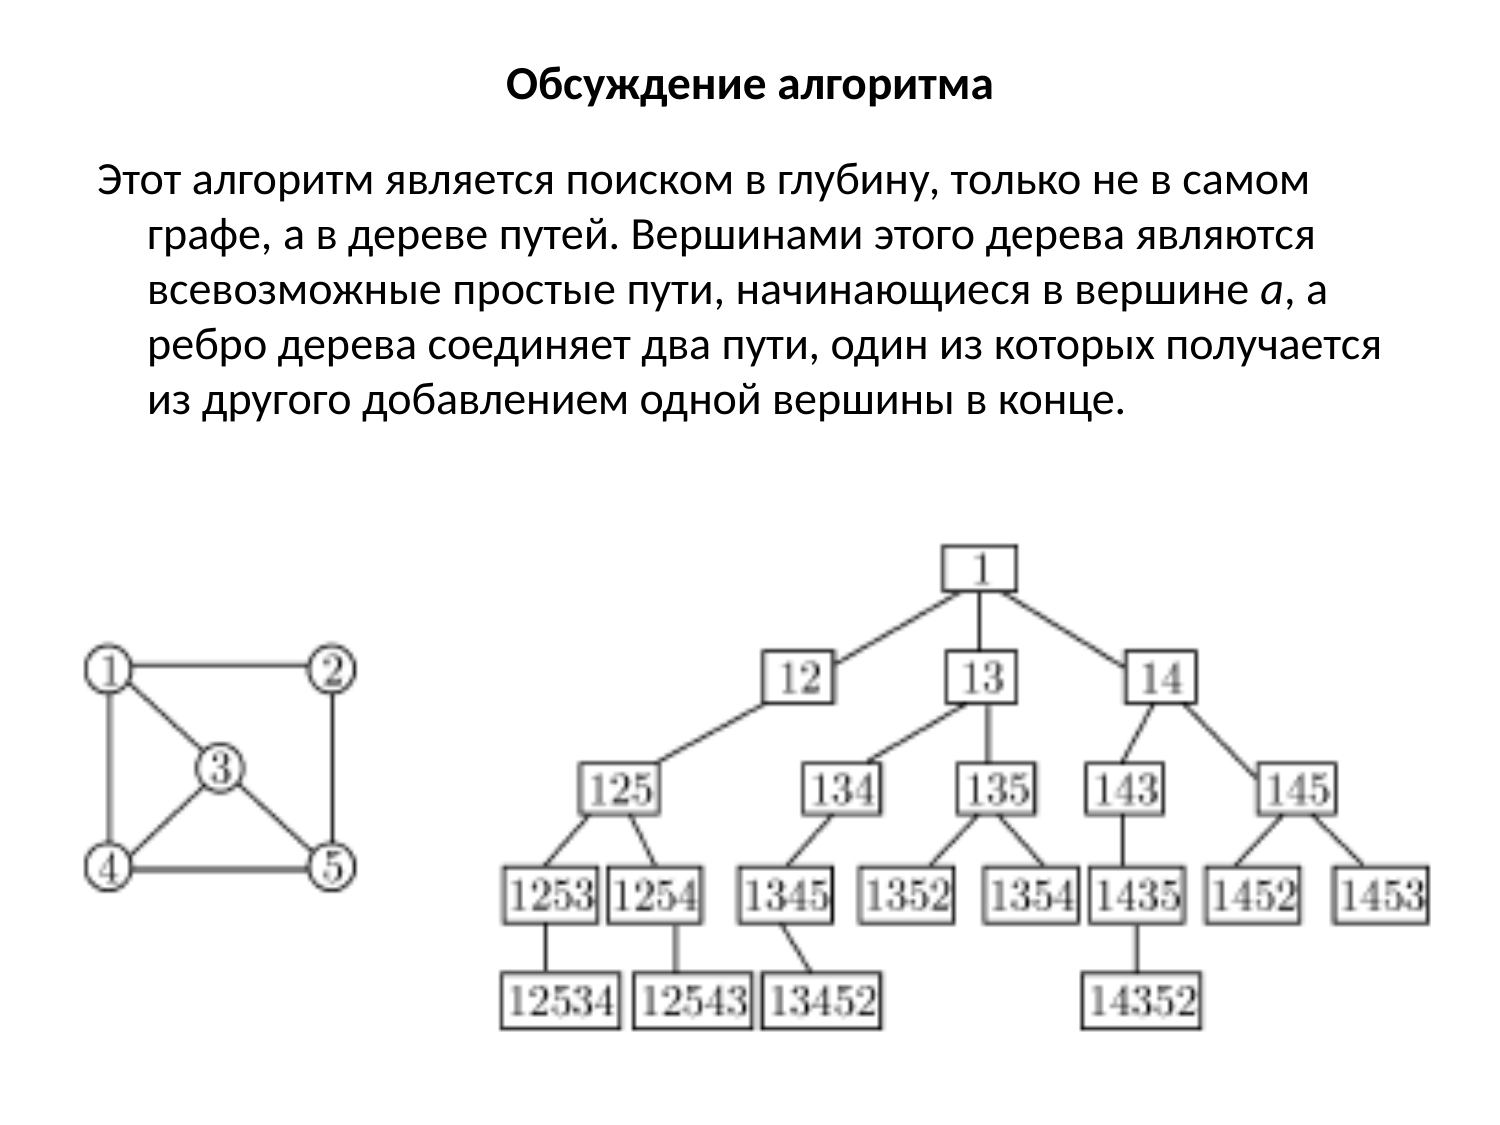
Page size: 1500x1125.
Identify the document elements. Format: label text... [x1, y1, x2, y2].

list Этот алгоритм является поиском в глубину, только не в самом графе, а в дереве путей. Вершинами этого дерева являются всевозможные простые пути, начинающиеся в вершине a, а ребро дерева соединяет два пути, один из которых получается из другого добавлением одной вершины в конце. [82, 140, 1432, 469]
picture [81, 527, 1442, 1044]
title Обсуждение алгоритма [75, 45, 1425, 118]
